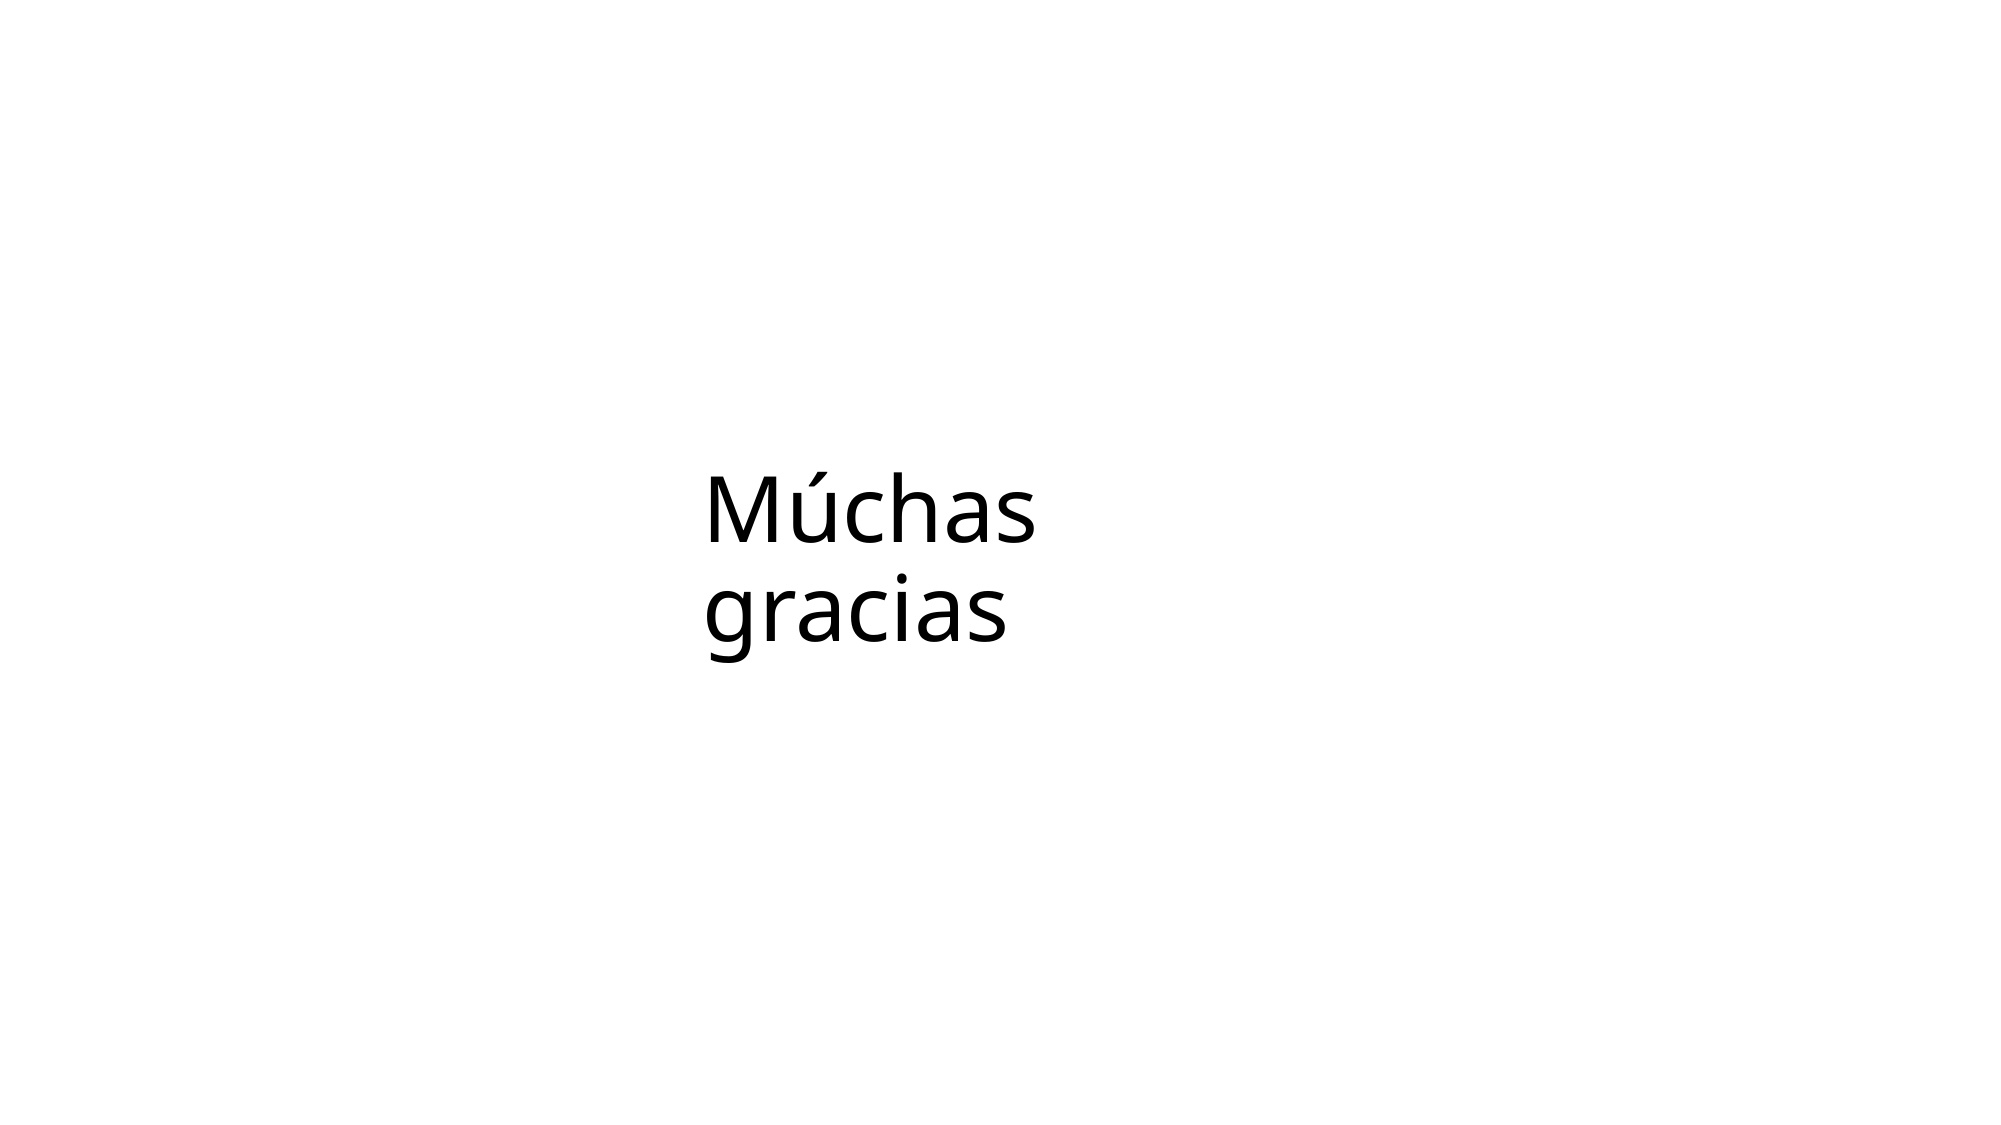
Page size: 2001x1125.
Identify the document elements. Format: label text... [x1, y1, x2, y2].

title Múchas gracias [687, 453, 1312, 672]
